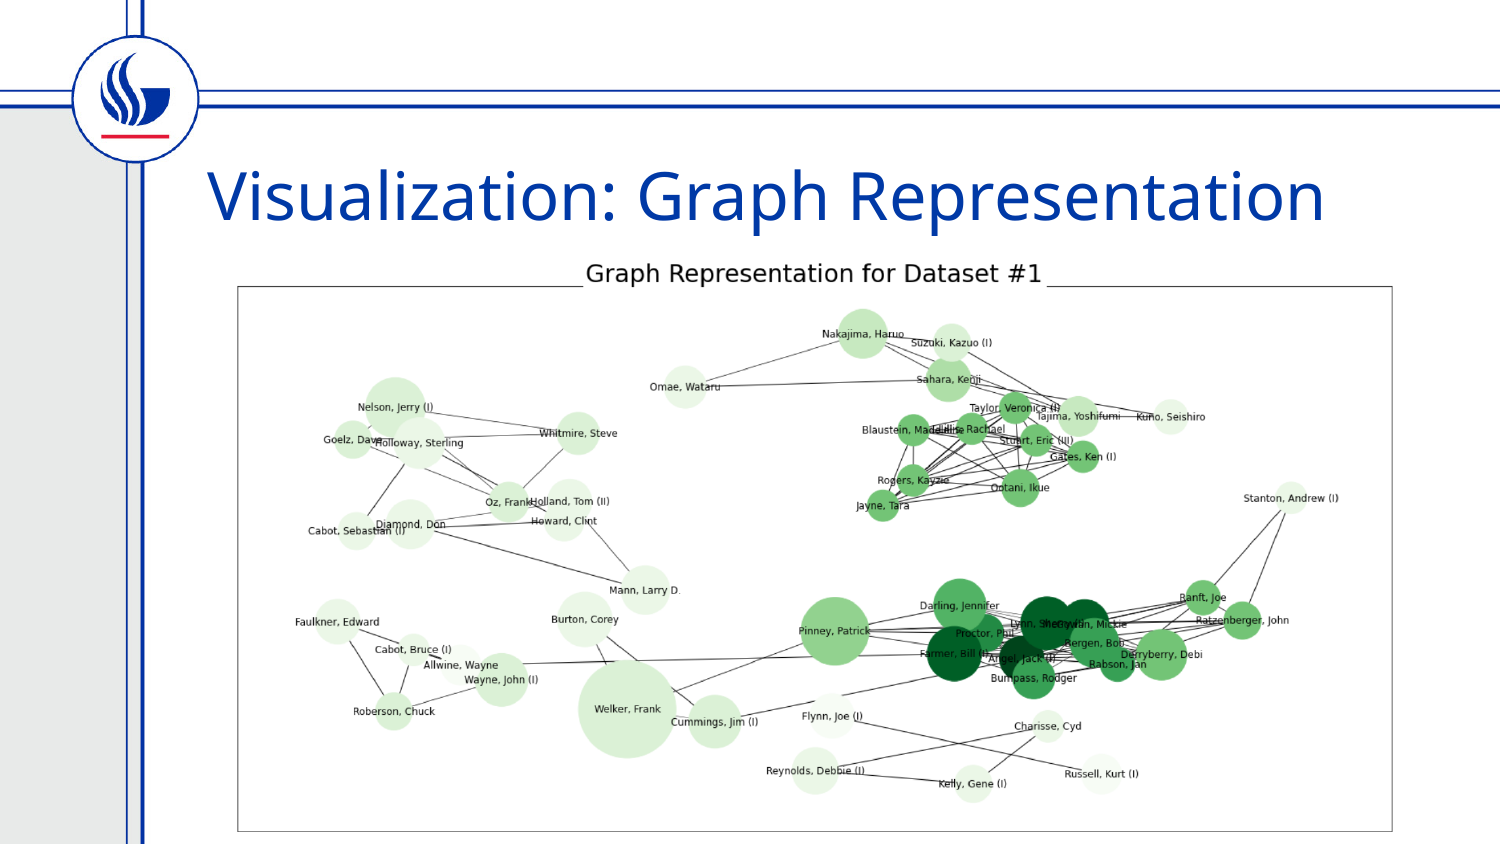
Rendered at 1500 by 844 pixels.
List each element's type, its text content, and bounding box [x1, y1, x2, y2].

title Visualization: Graph Representation [192, 155, 1437, 273]
picture [0, 0, 1500, 844]
